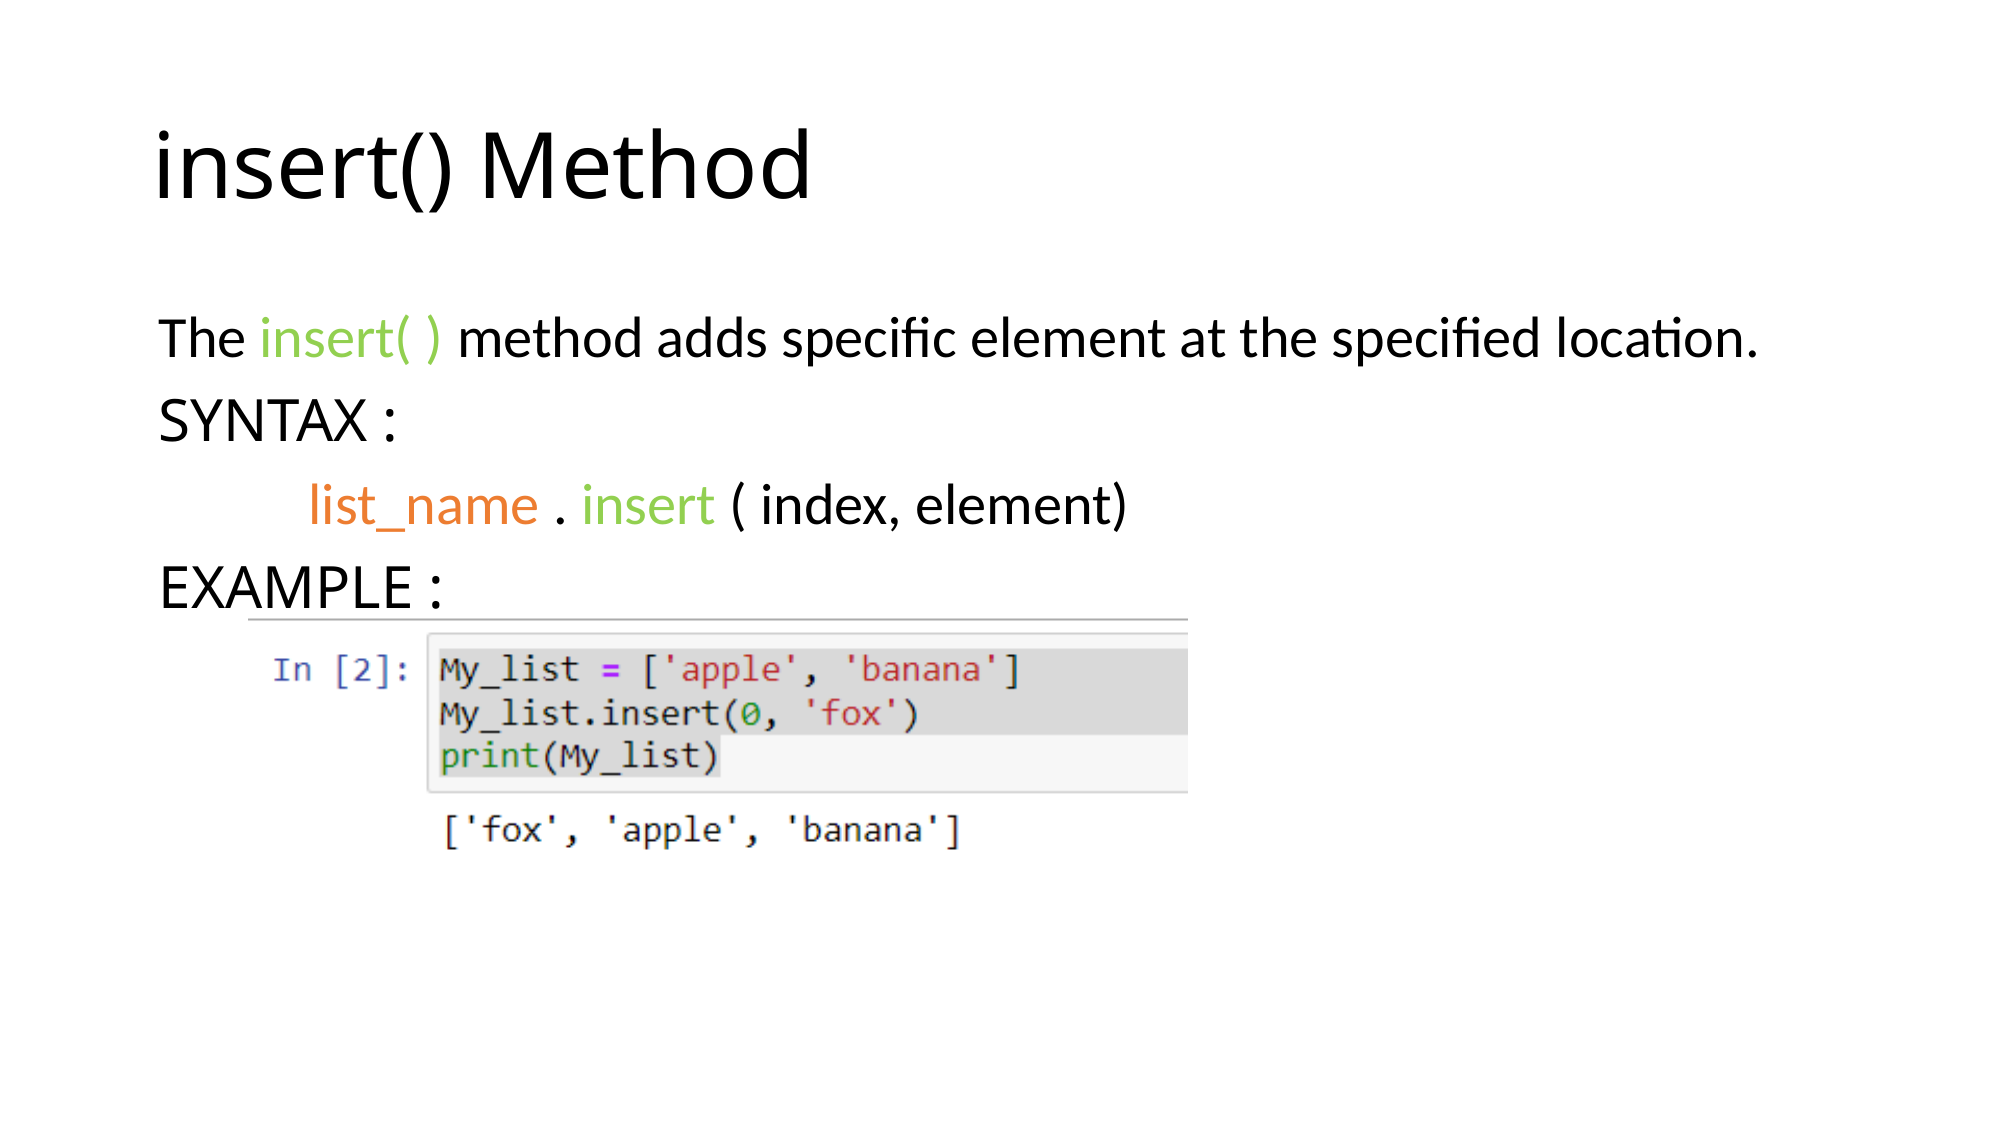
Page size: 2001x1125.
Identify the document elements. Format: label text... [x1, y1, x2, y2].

list The insert( ) method adds specific element at the specified location. SYNTAX : list_name . insert ( index, element) EXAMPLE : [137, 299, 1863, 1014]
picture [248, 617, 1188, 882]
title insert() Method [137, 59, 1863, 278]
